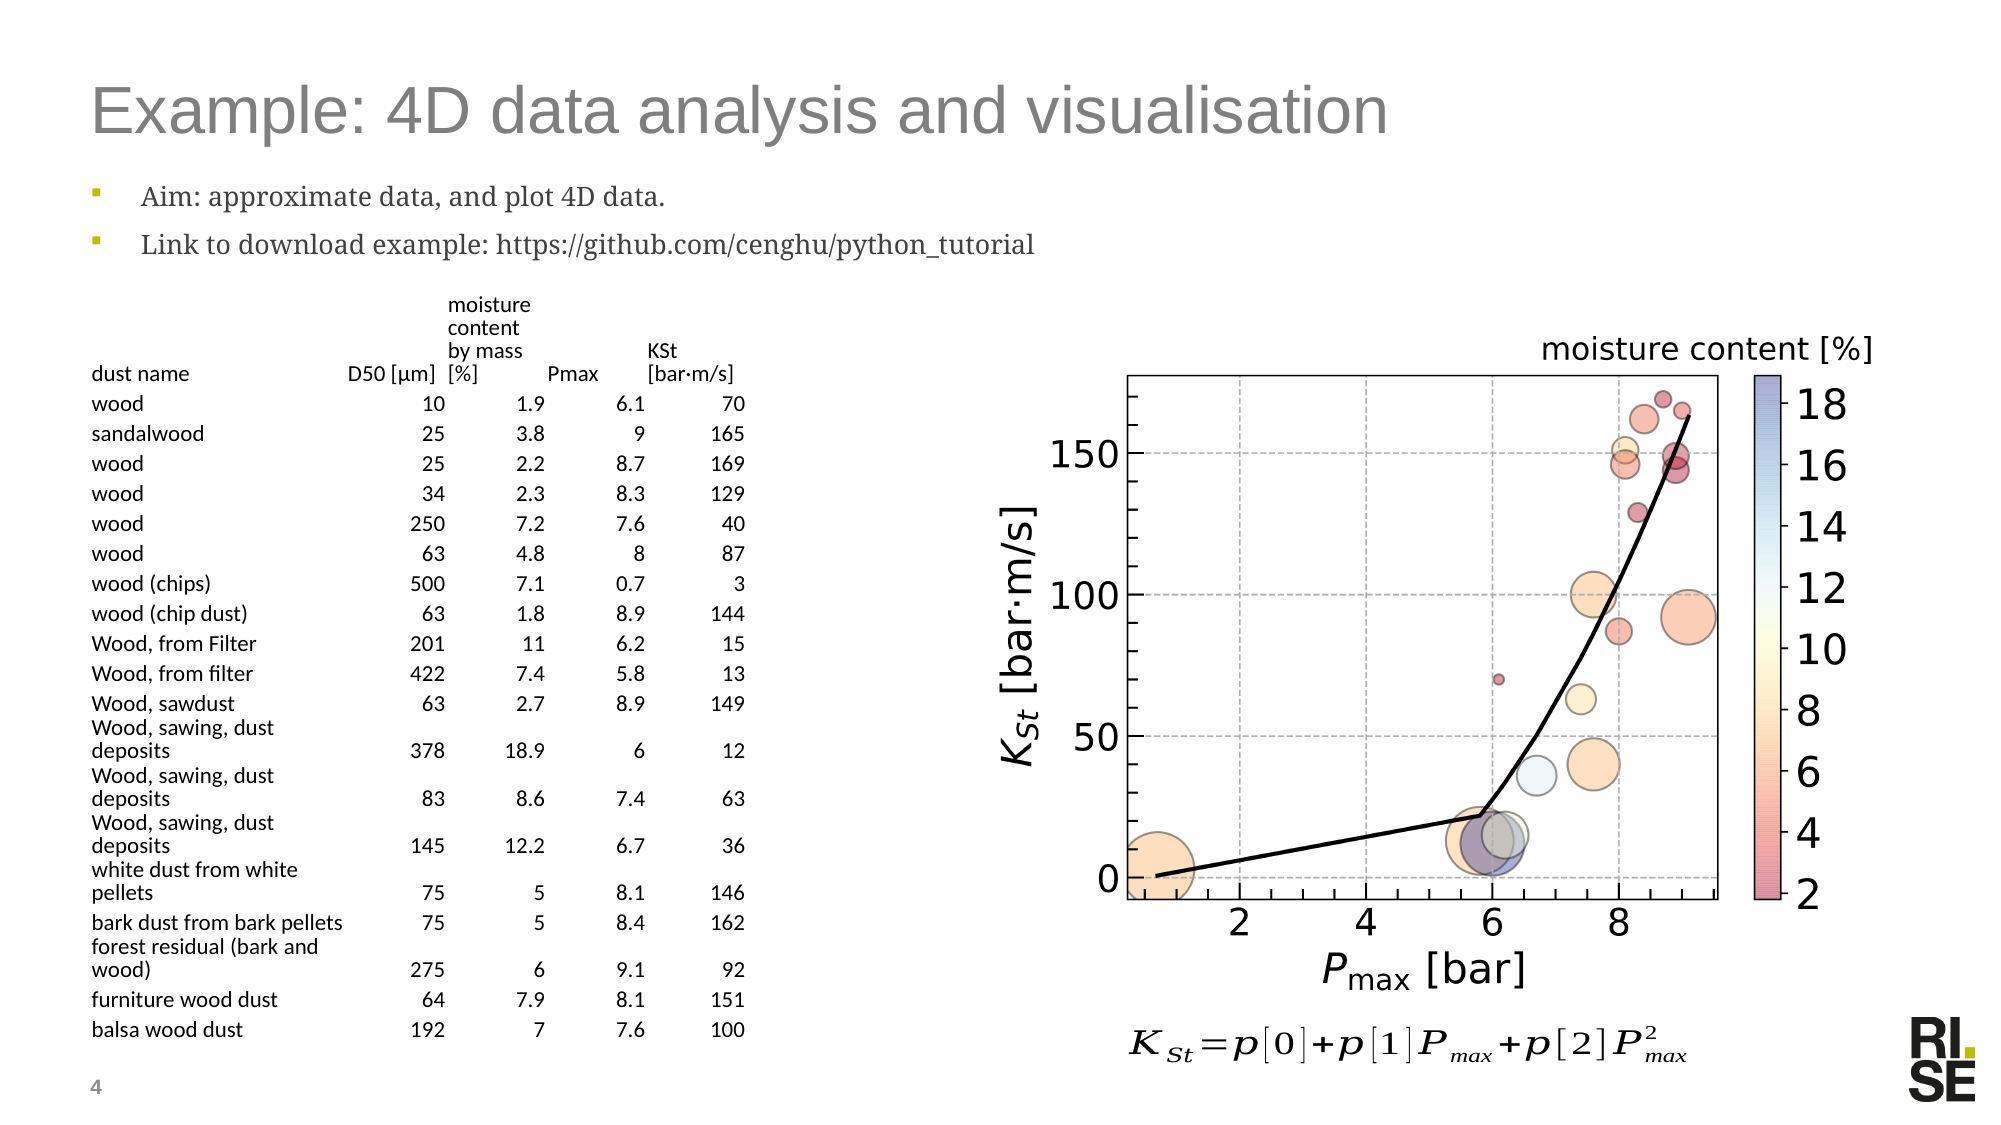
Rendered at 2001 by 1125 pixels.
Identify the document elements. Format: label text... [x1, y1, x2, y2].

table_cell balsa wood dust [90, 1014, 347, 1044]
table_cell 7.9 [447, 984, 547, 1014]
table_cell 18.9 [447, 717, 547, 765]
table_cell 12.2 [447, 812, 547, 859]
table_cell 145 [347, 812, 447, 859]
table_cell 275 [347, 936, 447, 984]
table_cell wood [90, 447, 347, 477]
table_cell 34 [347, 477, 447, 507]
table_cell 87 [647, 537, 747, 567]
table_cell wood (chip dust) [90, 597, 347, 627]
table_cell 7 [447, 1014, 547, 1044]
table_cell wood [90, 387, 347, 417]
table_cell 25 [347, 417, 447, 447]
table_cell sandalwood [90, 417, 347, 447]
table_cell 83 [347, 765, 447, 812]
table_cell 165 [647, 417, 747, 447]
table_cell 162 [647, 906, 747, 936]
table_cell Wood, sawing, dust deposits [90, 765, 347, 812]
table_cell 6.7 [547, 812, 647, 859]
table_cell 201 [347, 627, 447, 657]
table_cell 36 [647, 812, 747, 859]
table_cell 11 [447, 627, 547, 657]
table_cell 5 [447, 859, 547, 906]
table_header KSt [bar·m/s] [647, 294, 747, 387]
table_cell 6 [447, 936, 547, 984]
table_cell white dust from white pellets [90, 859, 347, 906]
table_cell 7.6 [547, 1014, 647, 1044]
table_cell 169 [647, 447, 747, 477]
table_cell wood [90, 477, 347, 507]
table_cell wood [90, 507, 347, 537]
table_cell 151 [647, 984, 747, 1014]
table_cell 8.1 [547, 984, 647, 1014]
table_cell 8 [547, 537, 647, 567]
table_cell 5 [447, 906, 547, 936]
table_cell 8.6 [447, 765, 547, 812]
table_cell 146 [647, 859, 747, 906]
table_cell 75 [347, 906, 447, 936]
table_cell 2.3 [447, 477, 547, 507]
table_cell 63 [347, 597, 447, 627]
table_cell 4.8 [447, 537, 547, 567]
table_cell 7.4 [547, 765, 647, 812]
table_cell 9.1 [547, 936, 647, 984]
table_cell Wood, sawing, dust deposits [90, 717, 347, 765]
table_cell 7.6 [547, 507, 647, 537]
table_cell 129 [647, 477, 747, 507]
table_cell 3 [647, 567, 747, 597]
table_cell forest residual (bark and wood) [90, 936, 347, 984]
table_cell 8.4 [547, 906, 647, 936]
table_cell 8.9 [547, 597, 647, 627]
table_cell 7.4 [447, 657, 547, 687]
table_cell 192 [347, 1014, 447, 1044]
table_header Pmax [547, 294, 647, 387]
table_cell 3.8 [447, 417, 547, 447]
table_cell wood (chips) [90, 567, 347, 597]
table_cell 422 [347, 657, 447, 687]
table_cell Wood, sawing, dust deposits [90, 812, 347, 859]
table_cell 8.1 [547, 859, 647, 906]
table_cell Wood, from filter [90, 657, 347, 687]
table_cell 63 [347, 537, 447, 567]
table_cell 7.2 [447, 507, 547, 537]
table_cell 10 [347, 387, 447, 417]
table_header moisture content by mass [%] [447, 294, 547, 387]
table_cell 378 [347, 717, 447, 765]
table_cell 2.7 [447, 687, 547, 717]
table_cell 8.3 [547, 477, 647, 507]
table_cell 149 [647, 687, 747, 717]
table_cell 1.8 [447, 597, 547, 627]
table_cell wood [90, 537, 347, 567]
table_cell 63 [347, 687, 447, 717]
slide_number 4 [90, 1066, 117, 1107]
picture [949, 323, 1975, 1102]
table_cell 250 [347, 507, 447, 537]
table_cell Wood, from Filter [90, 627, 347, 657]
table_cell 9 [547, 417, 647, 447]
table_cell 64 [347, 984, 447, 1014]
table_cell furniture wood dust [90, 984, 347, 1014]
table_cell 100 [647, 1014, 747, 1044]
table_cell 2.2 [447, 447, 547, 477]
table_cell 6.1 [547, 387, 647, 417]
table_cell 5.8 [547, 657, 647, 687]
table_cell 1.9 [447, 387, 547, 417]
table_cell 6 [547, 717, 647, 765]
table_cell 70 [647, 387, 747, 417]
table_header dust name [90, 294, 347, 387]
table_cell Wood, sawdust [90, 687, 347, 717]
table_cell 92 [647, 936, 747, 984]
table_cell bark dust from bark pellets [90, 906, 347, 936]
table_cell 8.7 [547, 447, 647, 477]
list Aim: approximate data, and plot 4D data. Link to download example: https://github.com/cenghu/python_tutorial [90, 180, 1910, 261]
table_header D50 [µm] [347, 294, 447, 387]
table_cell 13 [647, 657, 747, 687]
table_cell 8.9 [547, 687, 647, 717]
table_cell 12 [647, 717, 747, 765]
table_cell 7.1 [447, 567, 547, 597]
table_cell 75 [347, 859, 447, 906]
table_cell 15 [647, 627, 747, 657]
table_cell 40 [647, 507, 747, 537]
table_cell 63 [647, 765, 747, 812]
table_cell 25 [347, 447, 447, 477]
table_cell 500 [347, 567, 447, 597]
table_cell 6.2 [547, 627, 647, 657]
table_cell 144 [647, 597, 747, 627]
table_cell 0.7 [547, 567, 647, 597]
title Example: 4D data analysis and visualisation [90, 66, 1910, 148]
